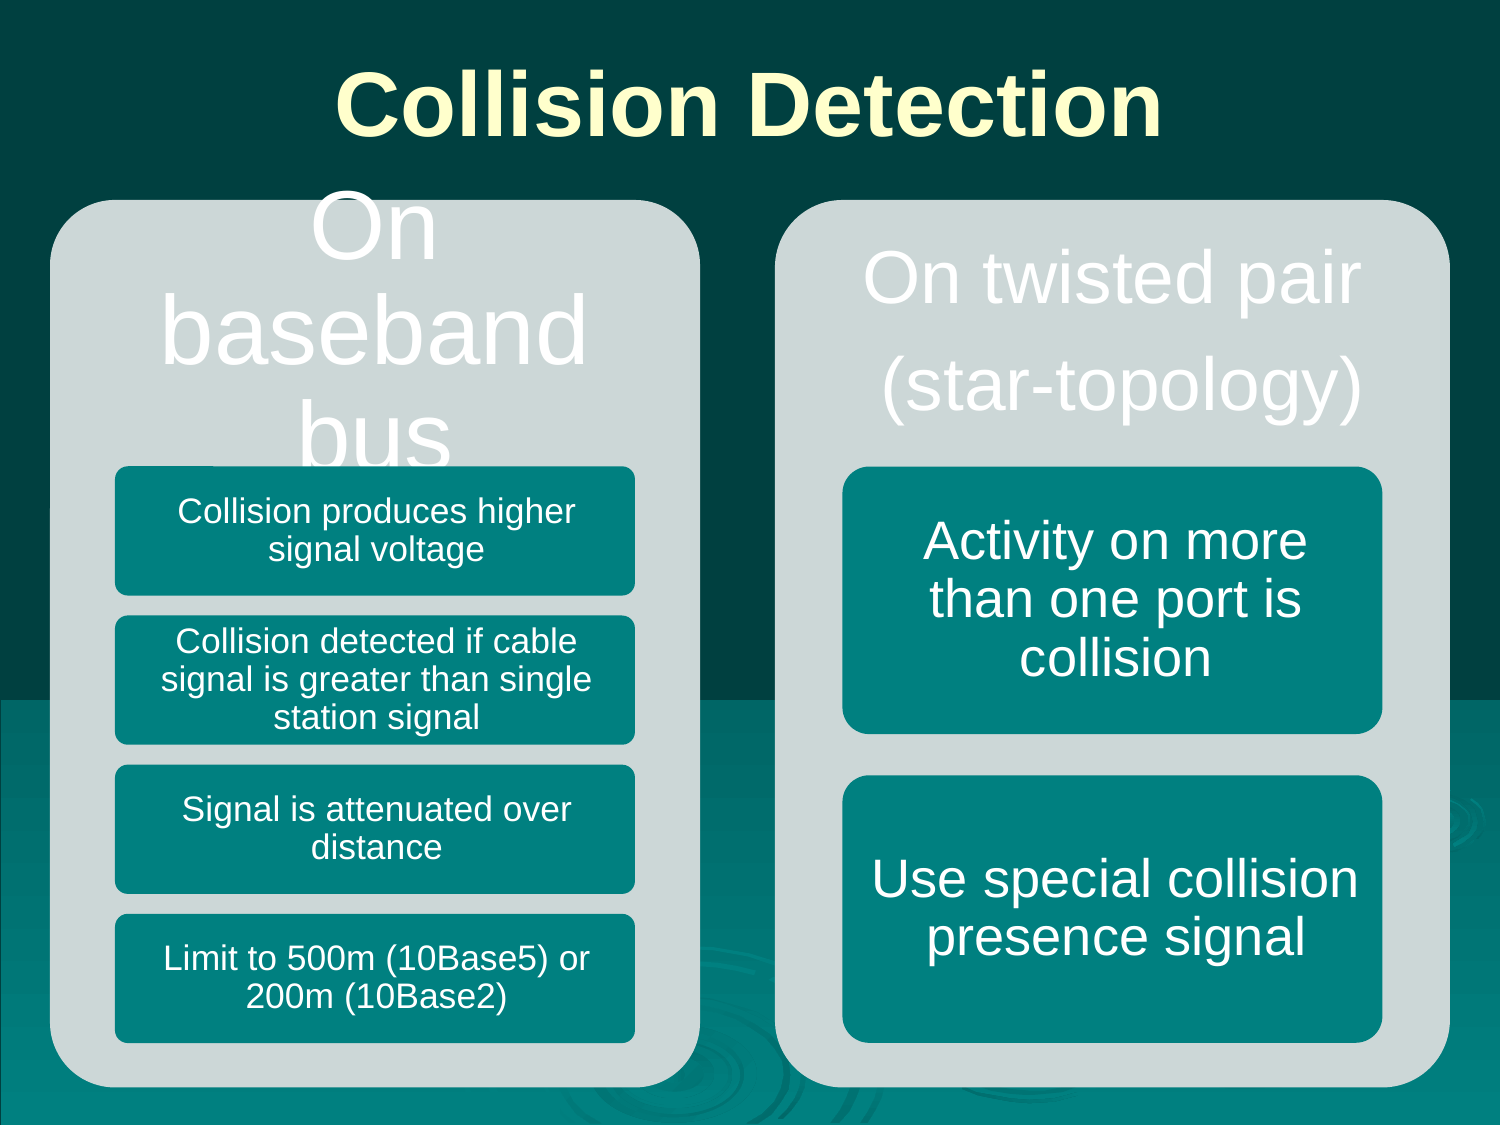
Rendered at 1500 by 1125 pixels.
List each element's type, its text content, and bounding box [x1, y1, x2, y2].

title Collision Detection [74, 5, 1426, 194]
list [774, 199, 1451, 1088]
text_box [49, 199, 701, 1088]
